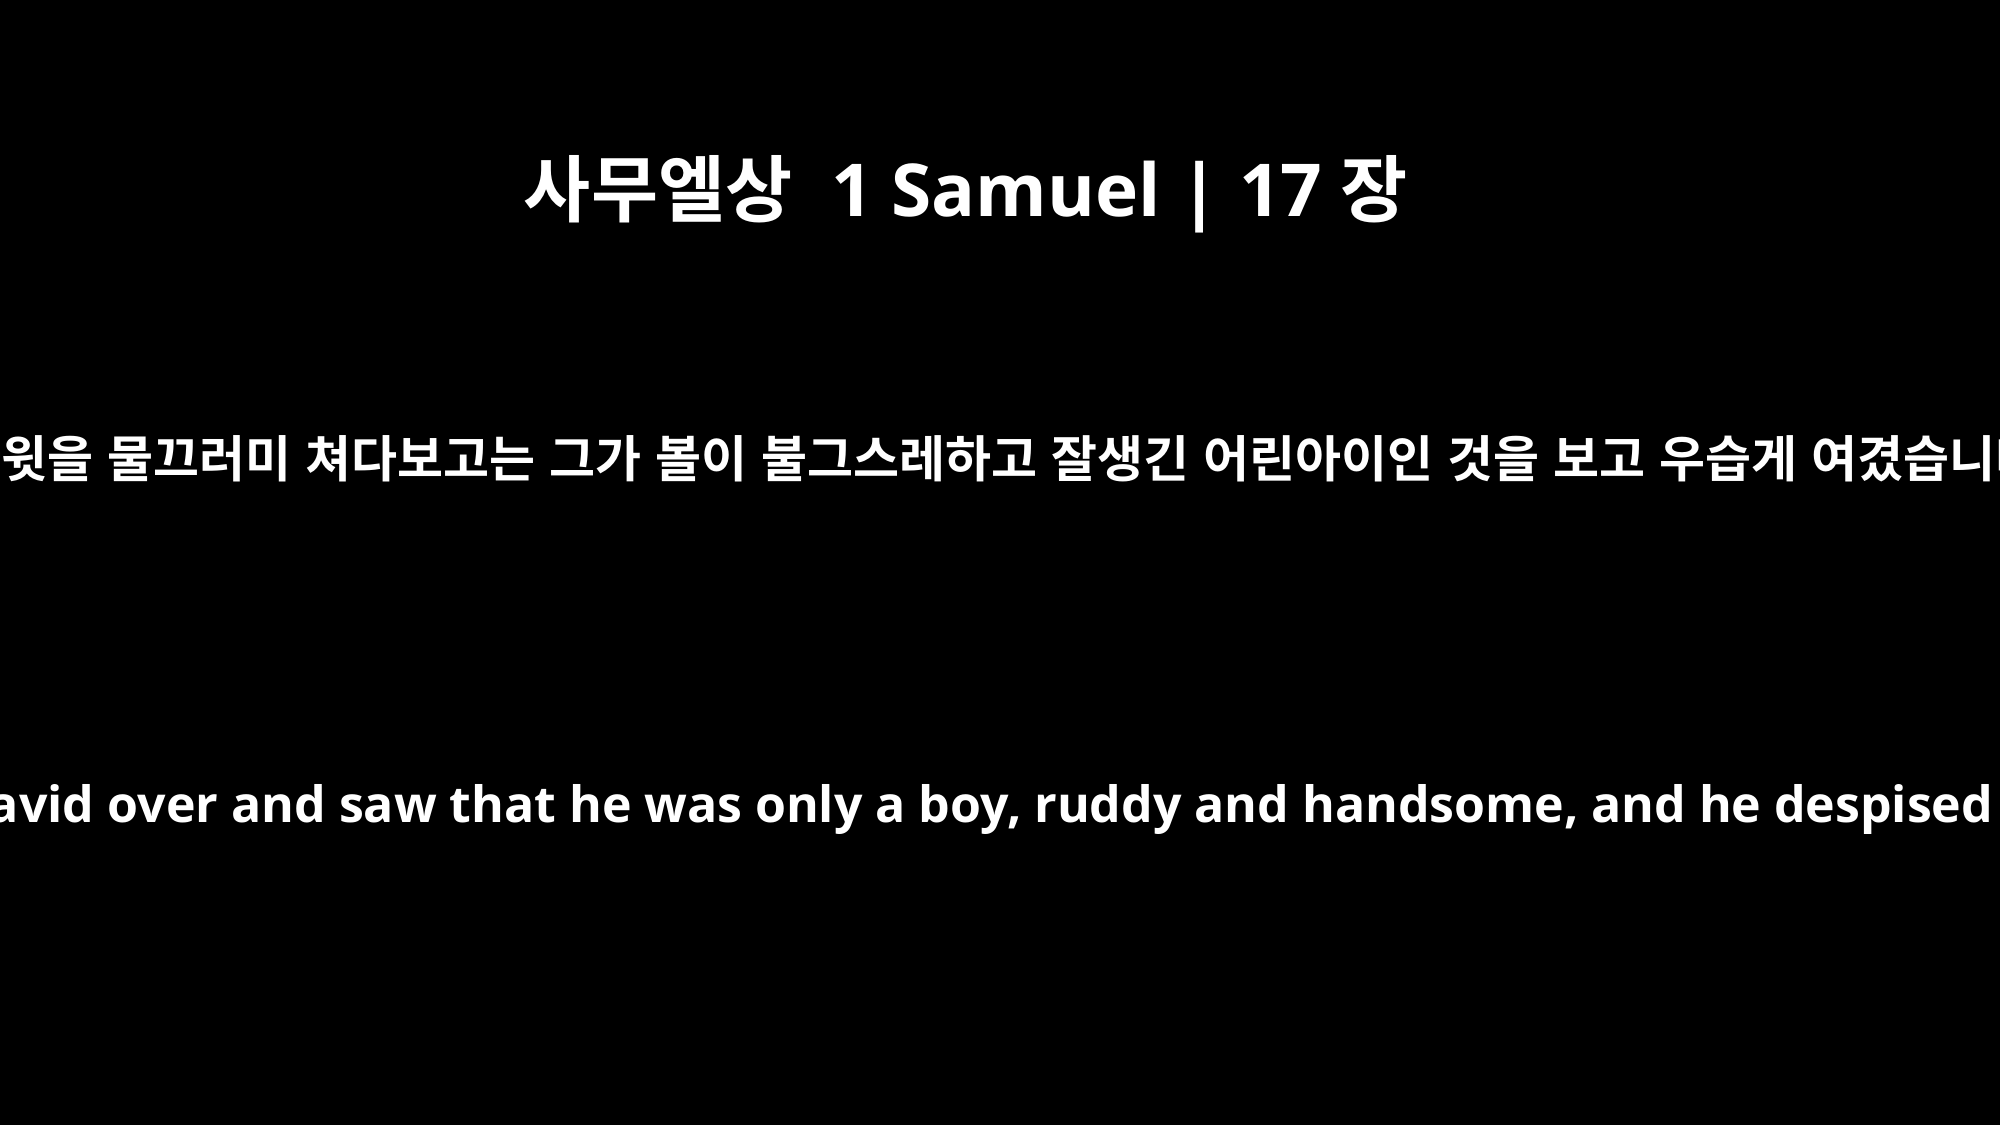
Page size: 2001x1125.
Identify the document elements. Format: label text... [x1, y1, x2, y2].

text_box 사무엘상 1 Samuel | 17장 [509, 136, 1423, 239]
text_box He looked David over and saw that he was only a boy, ruddy and handsome, and he despised him. [0, 764, 2000, 840]
text_box 42 그는 다윗을 물끄러미 쳐다보고는 그가 볼이 불그스레하고 잘생긴 어린아이인 것을 보고 우습게 여겼습니다. [0, 359, 2000, 495]
